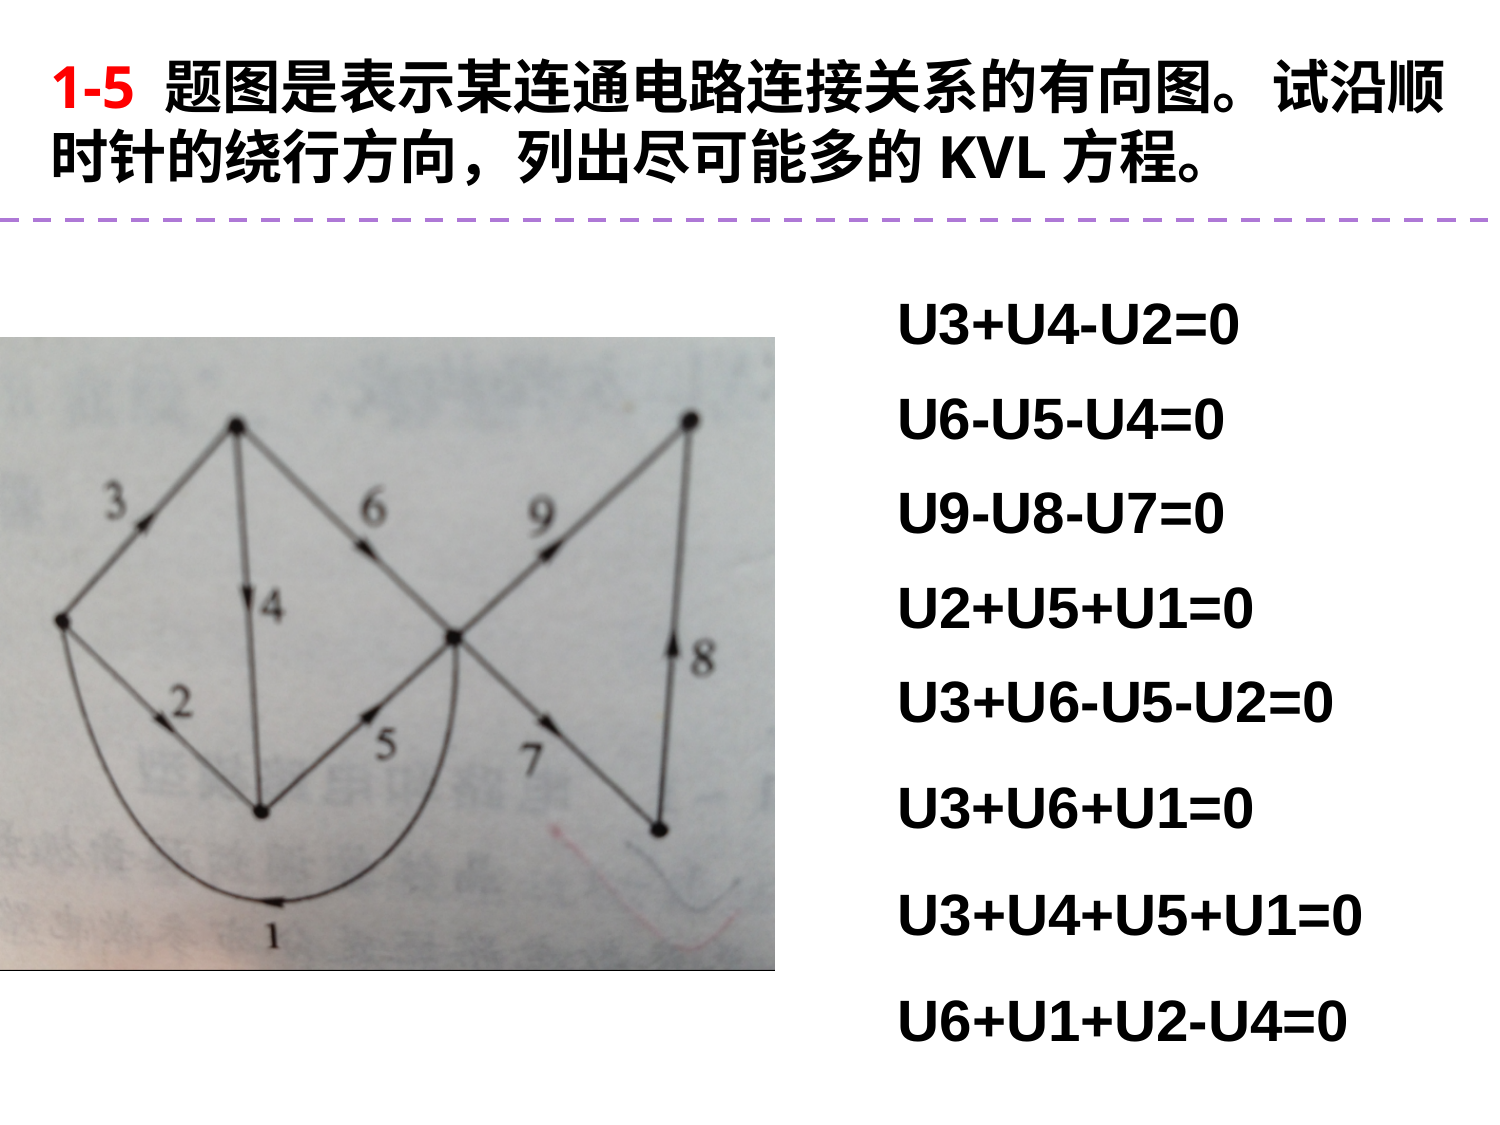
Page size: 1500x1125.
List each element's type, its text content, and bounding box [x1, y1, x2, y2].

text_box 1-5 题图是表示某连通电路连接关系的有向图。试沿顺时针的绕行方向，列出尽可能多的KVL方程。 [35, 42, 1500, 198]
text_box U6-U5-U4=0 [882, 373, 1241, 459]
text_box U6+U1+U2-U4=0 [882, 976, 1365, 1061]
text_box U3+U6+U1=0 [882, 763, 1271, 848]
text_box U3+U4-U2=0 [882, 278, 1256, 364]
text_box U2+U5+U1=0 [882, 562, 1271, 648]
picture [0, 337, 776, 971]
text_box U3+U4+U5+U1=0 [883, 869, 1380, 955]
text_box U3+U6-U5-U2=0 [882, 657, 1351, 742]
text_box U9-U8-U7=0 [882, 467, 1241, 553]
